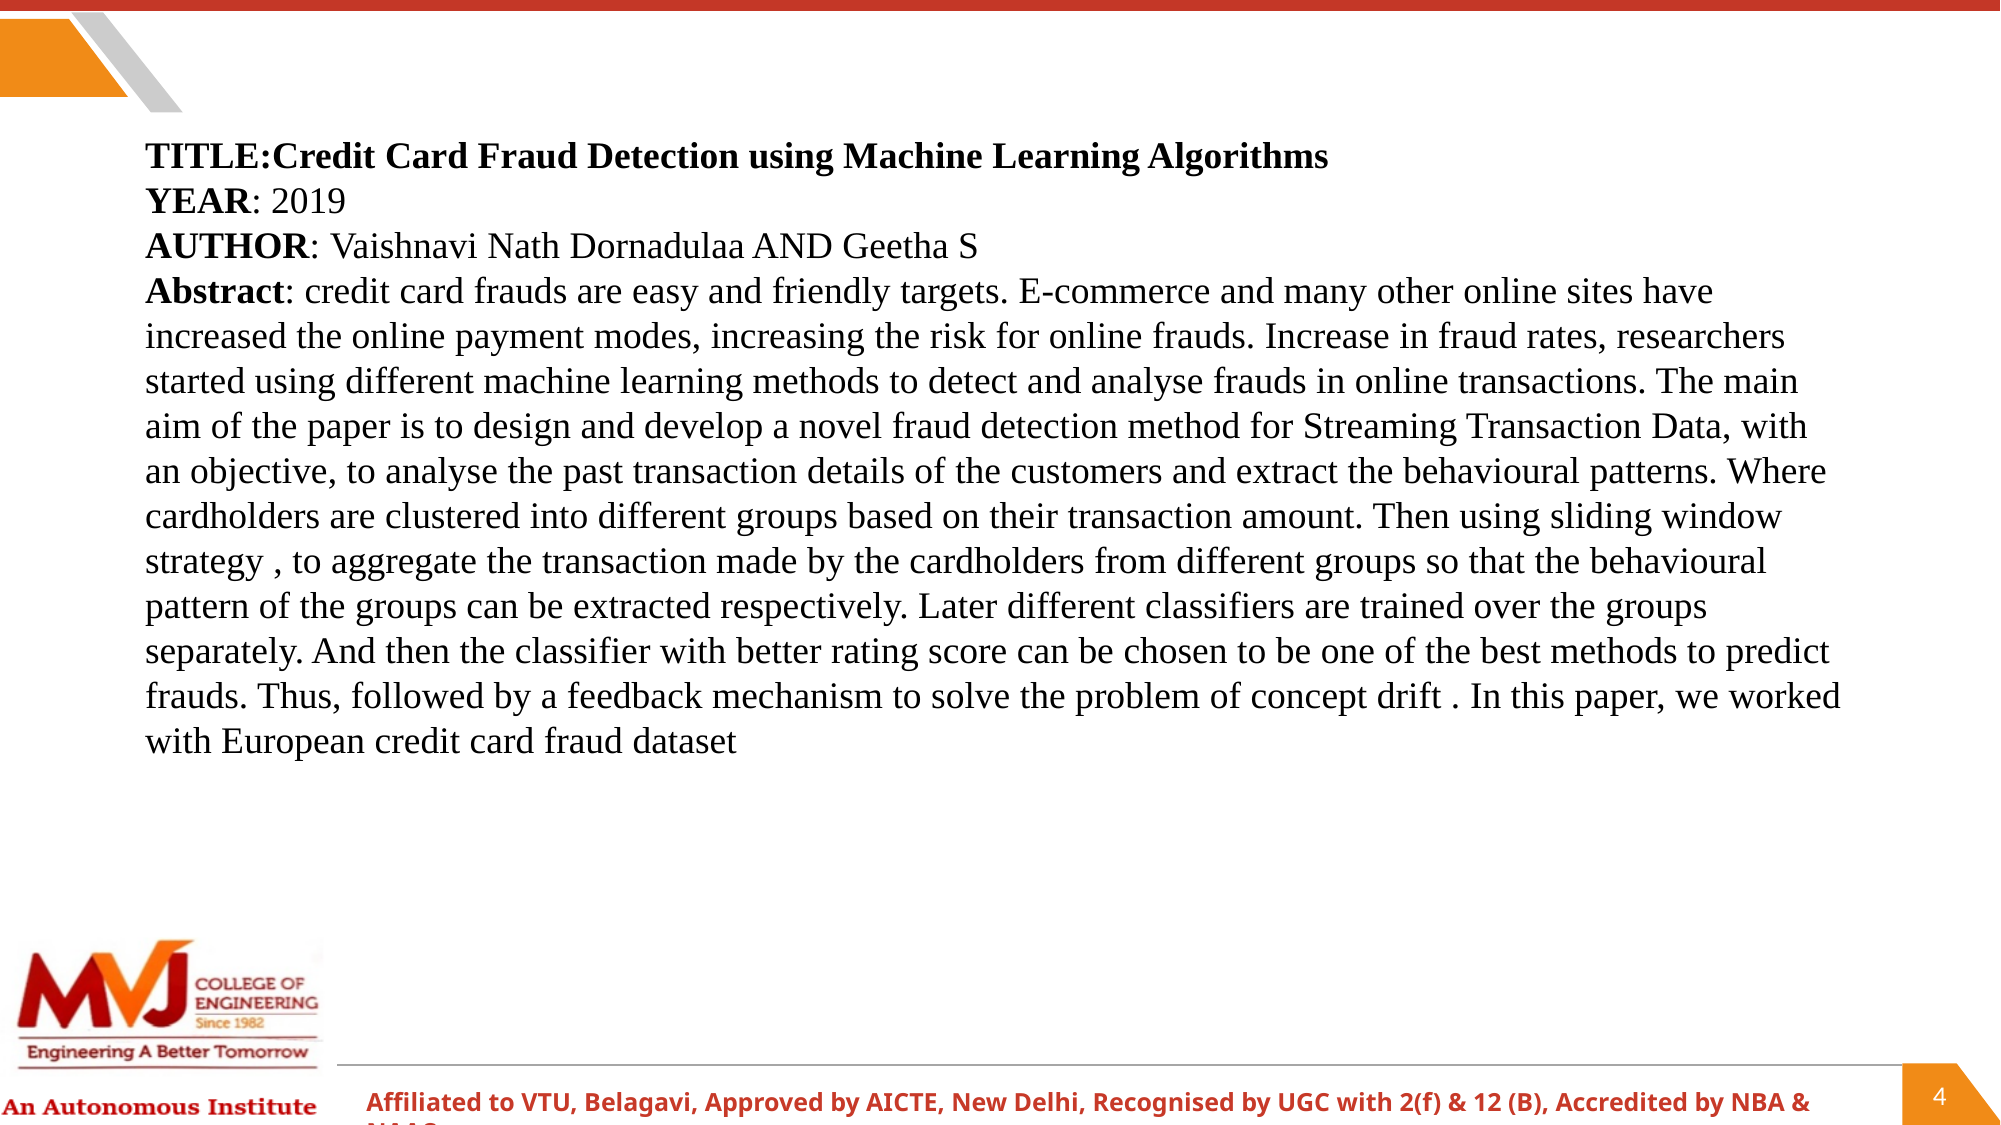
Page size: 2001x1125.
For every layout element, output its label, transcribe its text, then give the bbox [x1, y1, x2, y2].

picture [0, 937, 325, 1125]
text_box TITLE:Credit Card Fraud Detection using Machine Learning Algorithms YEAR: 2019 AUTHOR: Vaishnavi Nath Dornadulaa AND Geetha S Abstract: credit card frauds are easy and friendly targets. E-commerce and many other online sites have increased the online payment modes, increasing the risk for online frauds. Increase in fraud rates, researchers started using different machine learning methods to detect and analyse frauds in online transactions. The main aim of the paper is to design and develop a novel fraud detection method for Streaming Transaction Data, with an objective, to analyse the past transaction details of the customers and extract the behavioural patterns. Where cardholders are clustered into different groups based on their transaction amount. Then using sliding window strategy , to aggregate the transaction made by the cardholders from different groups so that the behavioural pattern of the groups can be extracted respectively. Later different classifiers are trained over the groups separately. And then the classifier with better rating score can be chosen to be one of the best methods to predict frauds. Thus, followed by a feedback mechanism to solve the problem of concept drift . In this paper, we worked with European credit card fraud dataset [130, 123, 1870, 768]
